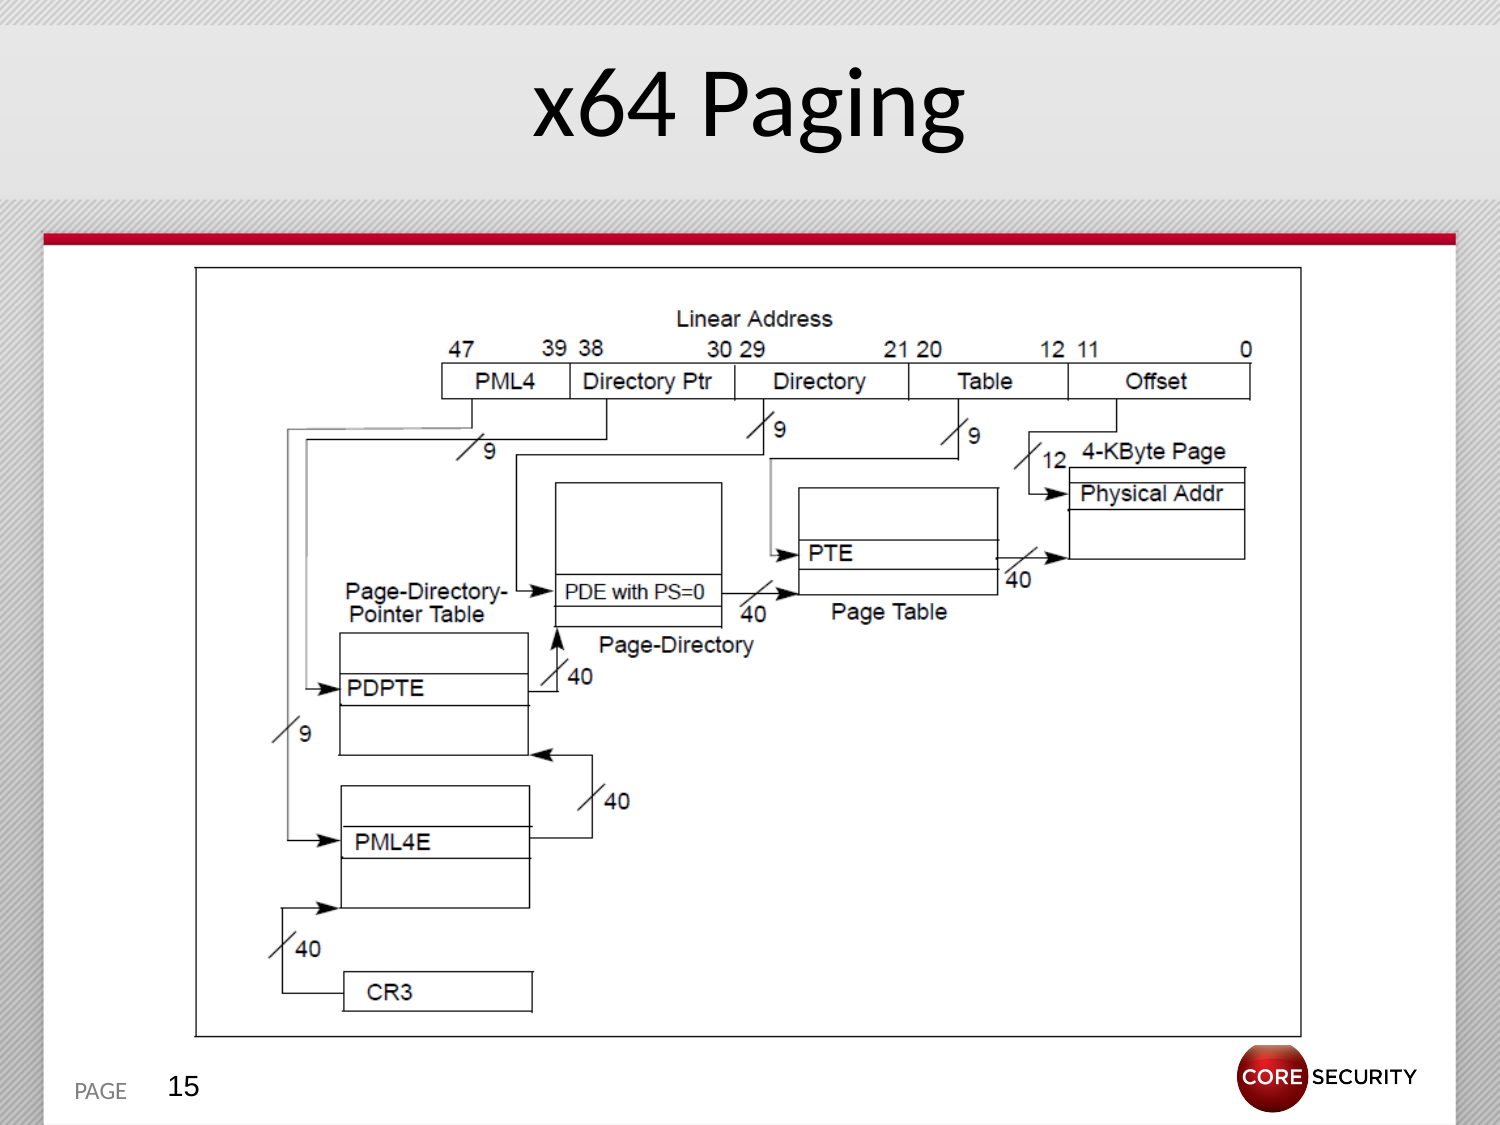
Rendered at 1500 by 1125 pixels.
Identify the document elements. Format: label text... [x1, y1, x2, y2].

slide_number 15 [152, 1067, 503, 1111]
picture [0, 0, 1500, 1125]
title x64 Paging [75, 67, 1425, 172]
